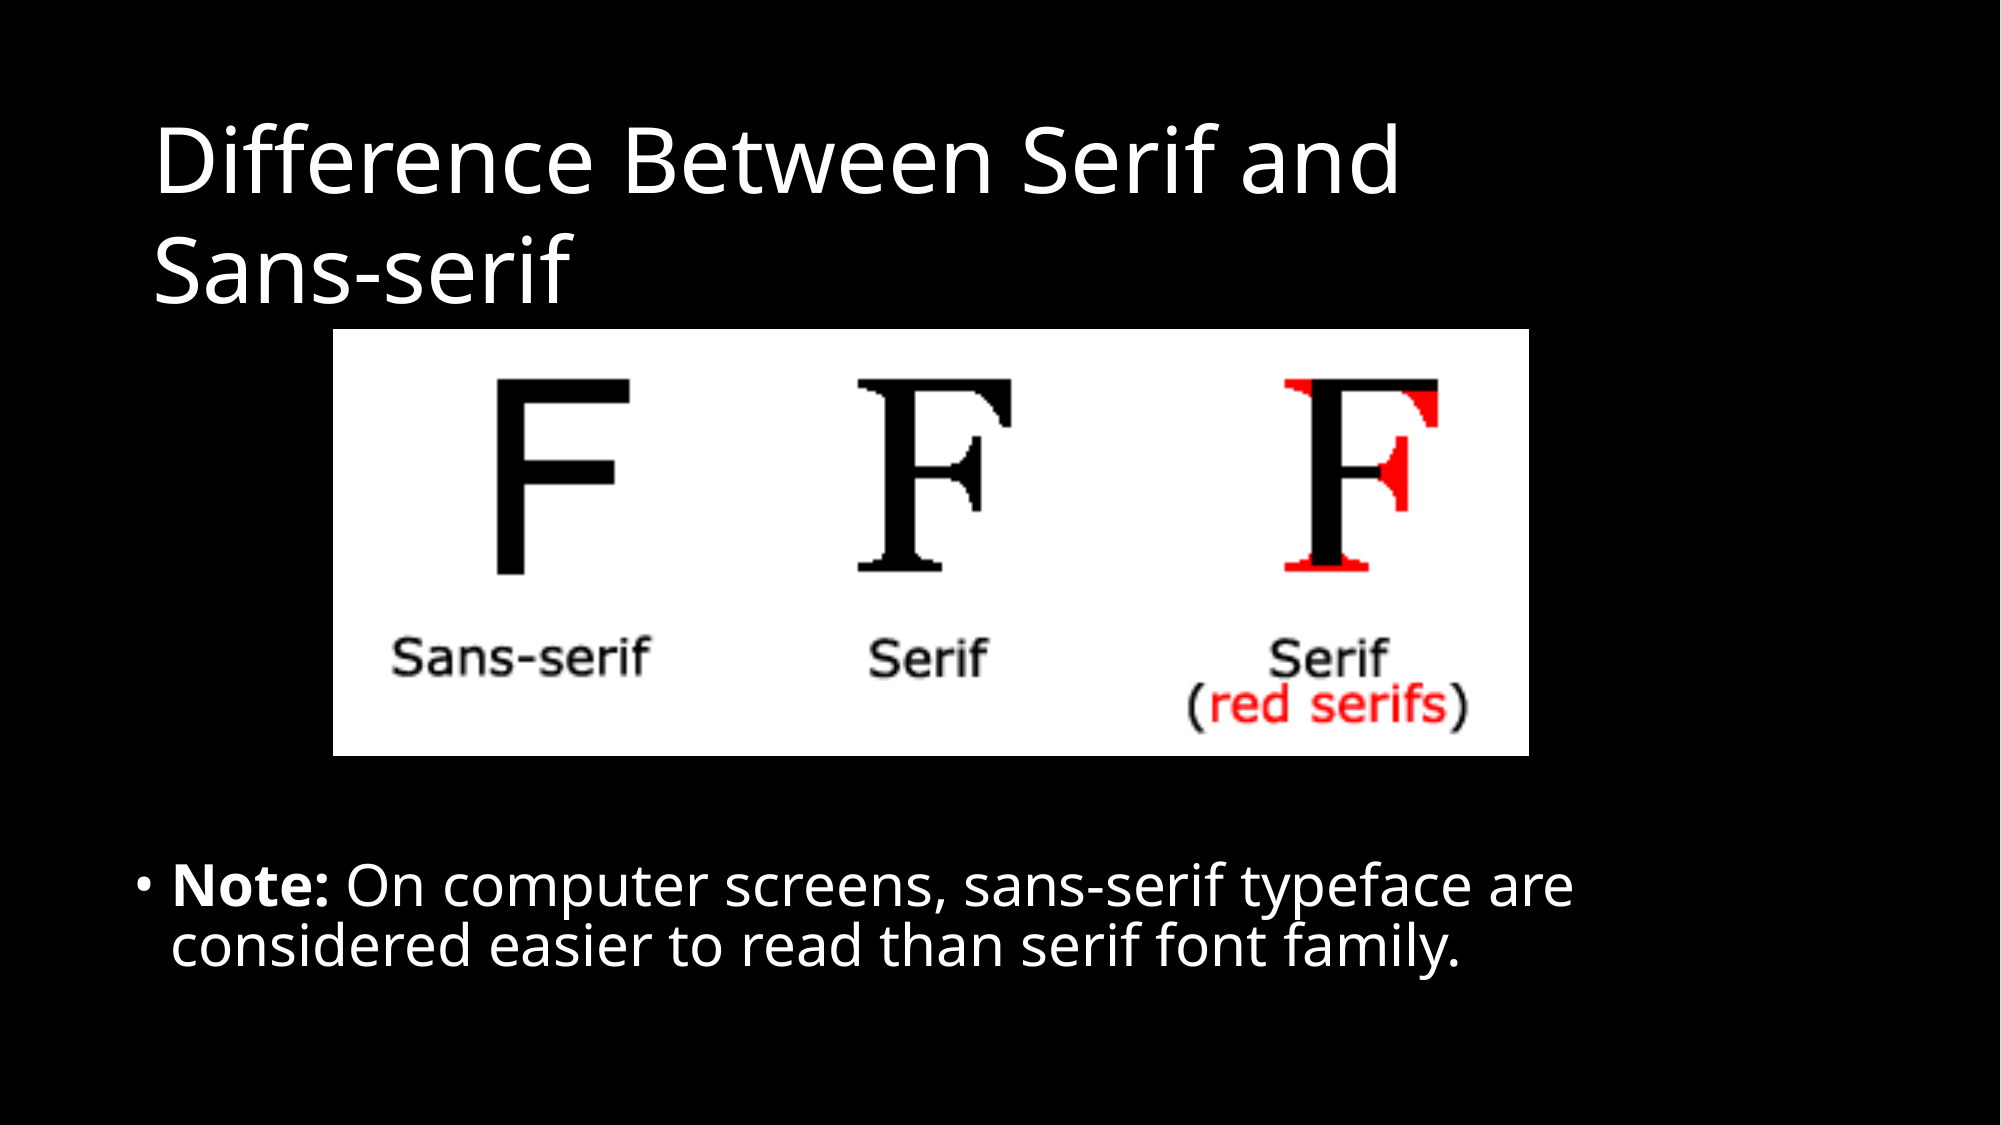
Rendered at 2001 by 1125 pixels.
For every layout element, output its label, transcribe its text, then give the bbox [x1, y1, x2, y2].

text_box Note: On computer screens, sans-serif typeface are considered easier to read than serif font family. [131, 845, 1711, 979]
picture [333, 329, 1529, 756]
title Difference Between Serif and Sans-serif [150, 85, 1604, 323]
